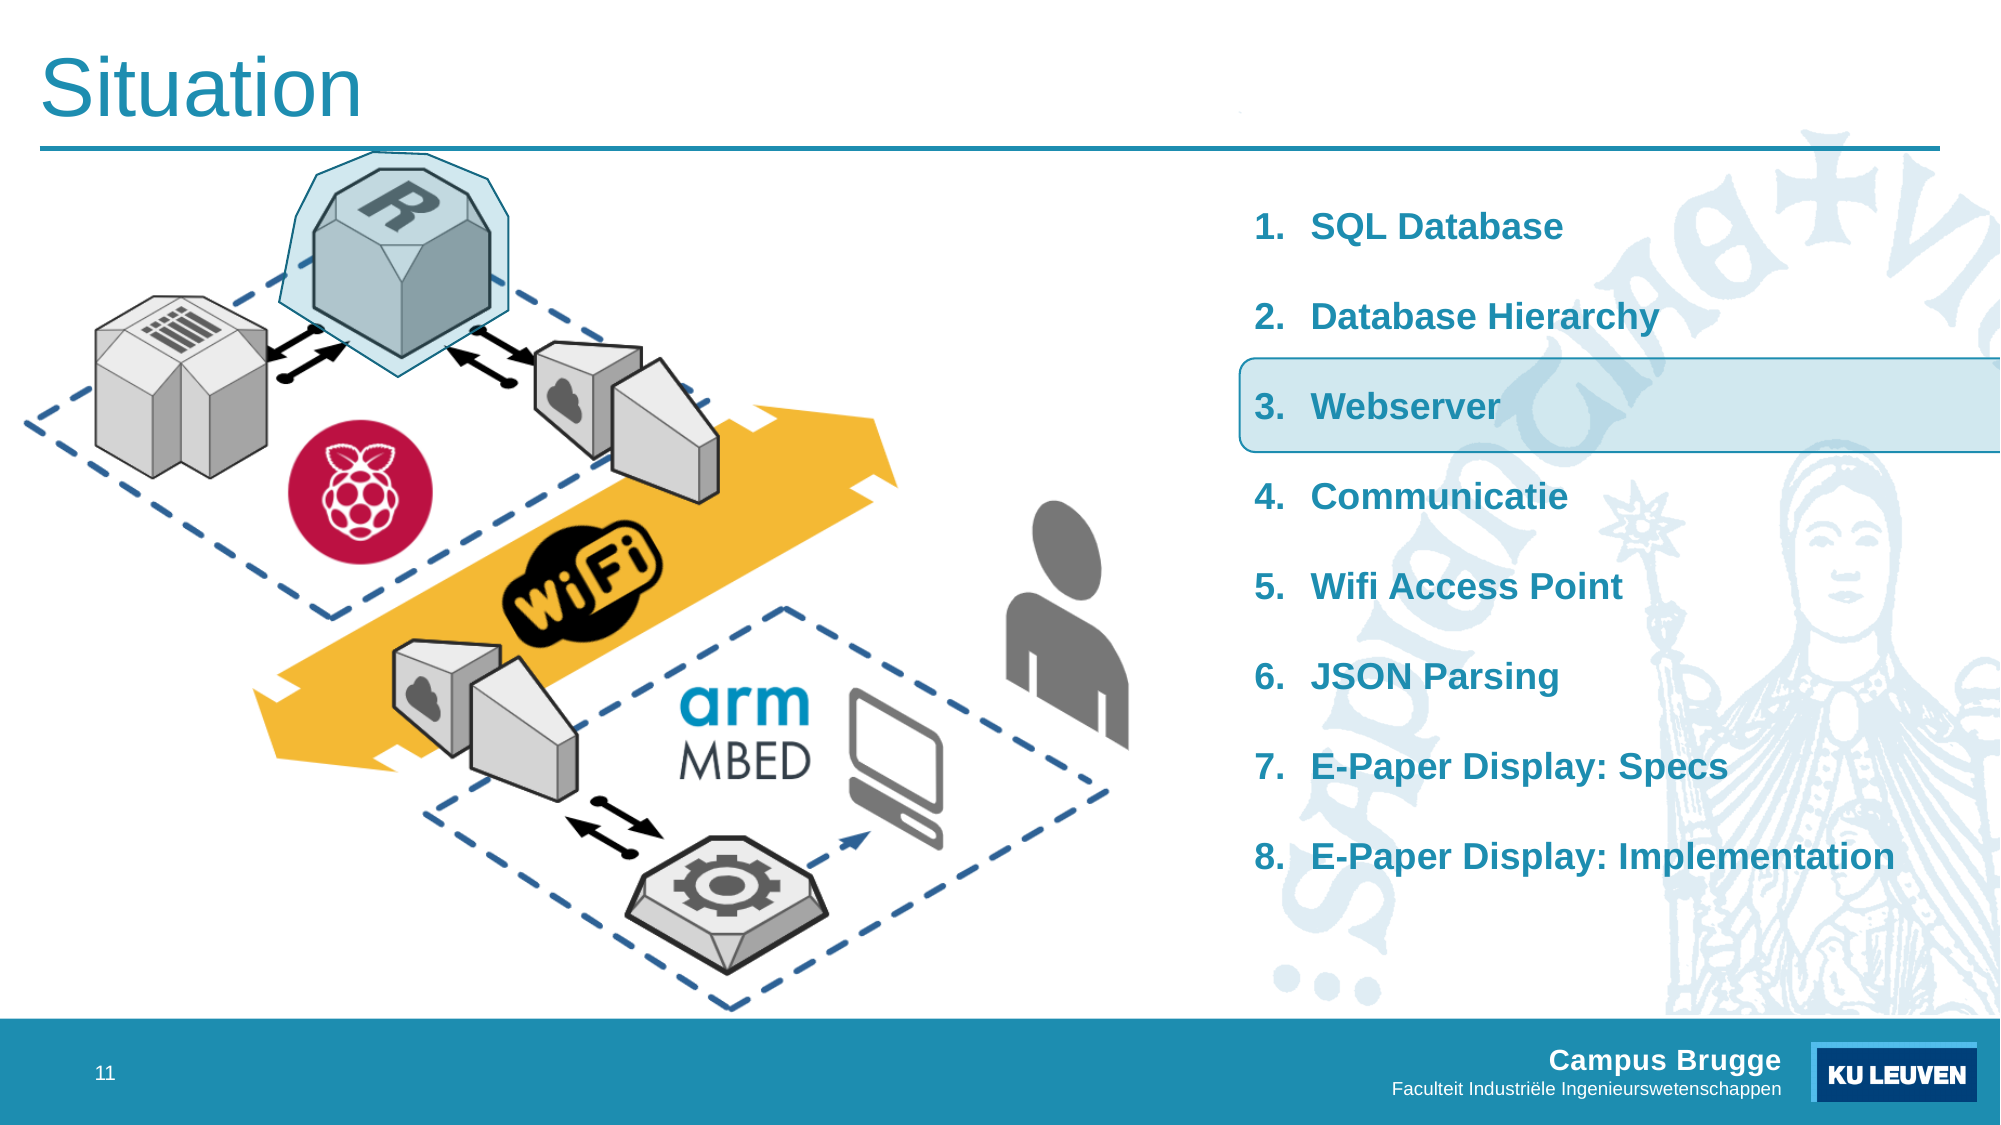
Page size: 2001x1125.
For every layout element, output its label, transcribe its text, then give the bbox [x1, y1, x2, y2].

text_box SQL Database Database Hierarchy Webserver Communicatie Wifi Access Point JSON Parsing E-Paper Display: Specs E-Paper Display: Implementation [1239, 195, 2000, 367]
picture [15, 160, 1154, 1016]
slide_number 11 [94, 1018, 201, 1125]
text_box [1238, 357, 2000, 454]
text_box SQL Database Database Hierarchy Webserver Communicatie Wifi Access Point JSON Parsing E-Paper Display: Specs E-Paper Display: Implementation [1239, 443, 2000, 930]
picture [1237, 110, 2000, 1015]
picture [1811, 1042, 1977, 1102]
text_box [350, 150, 445, 160]
title Situation [39, 19, 1851, 134]
